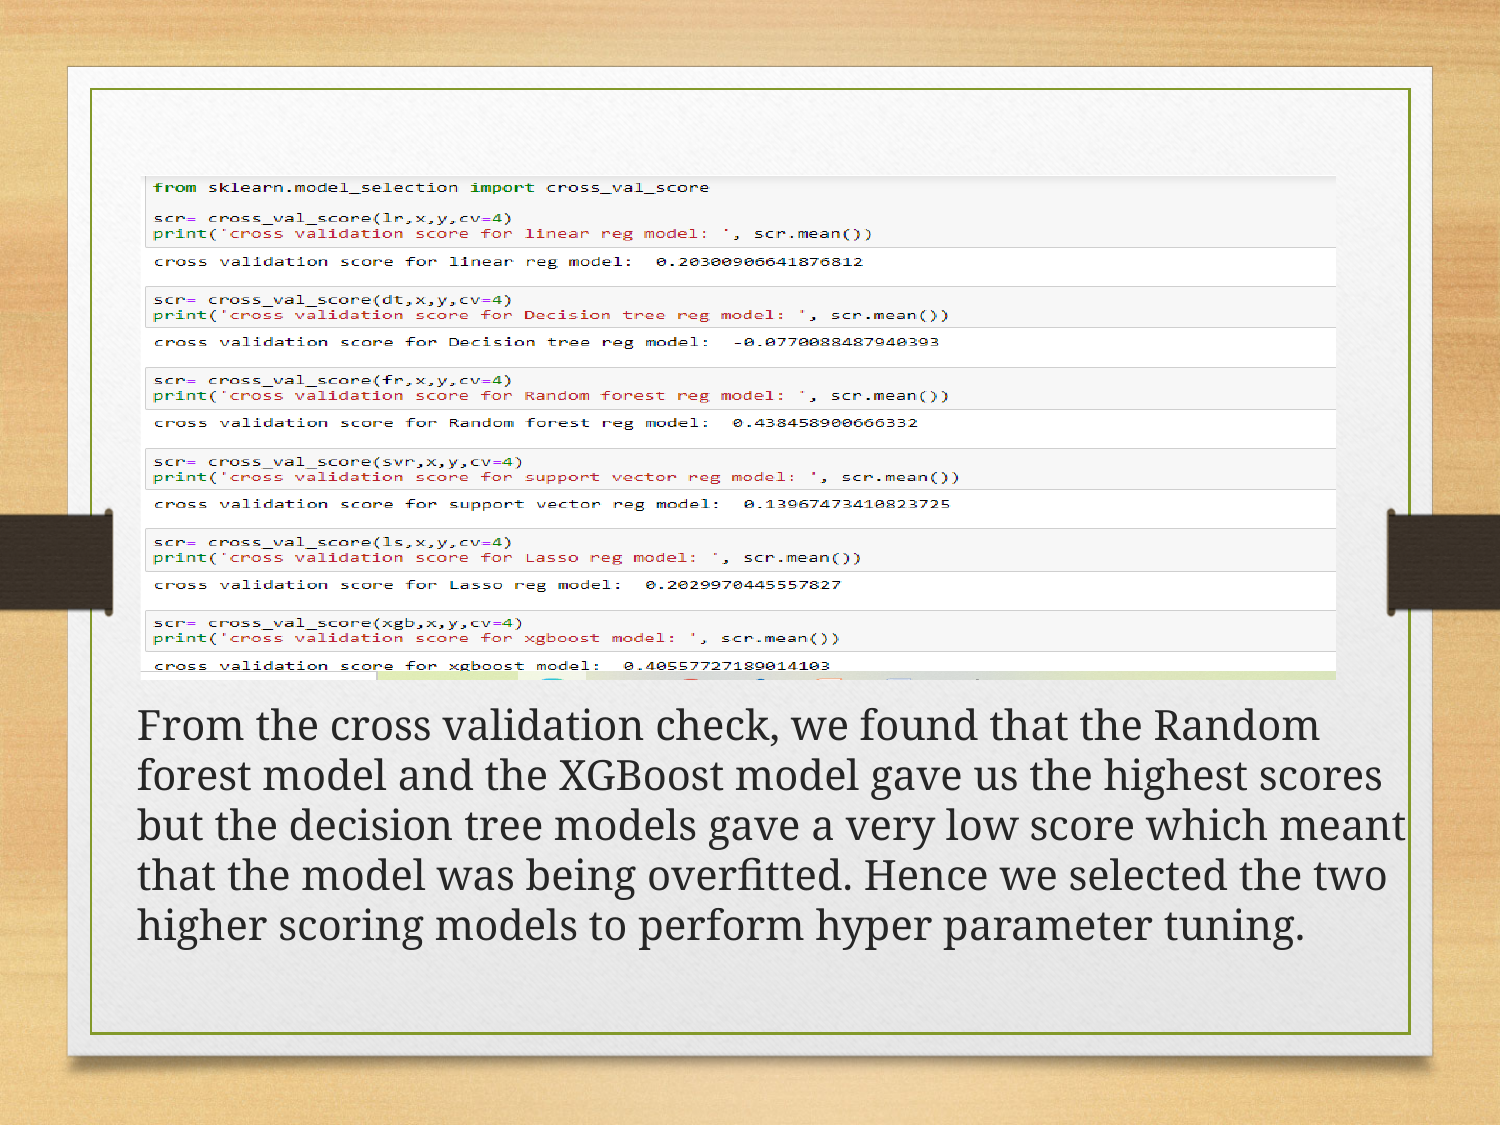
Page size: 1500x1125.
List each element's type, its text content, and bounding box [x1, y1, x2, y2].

list From the cross validation check, we found that the Random forest model and the XGBoost model gave us the highest scores but the decision tree models gave a very low score which meant that the model was being overfitted. Hence we selected the two higher scoring models to perform hyper parameter tuning. [75, 691, 1425, 1038]
picture [0, 0, 1500, 1125]
